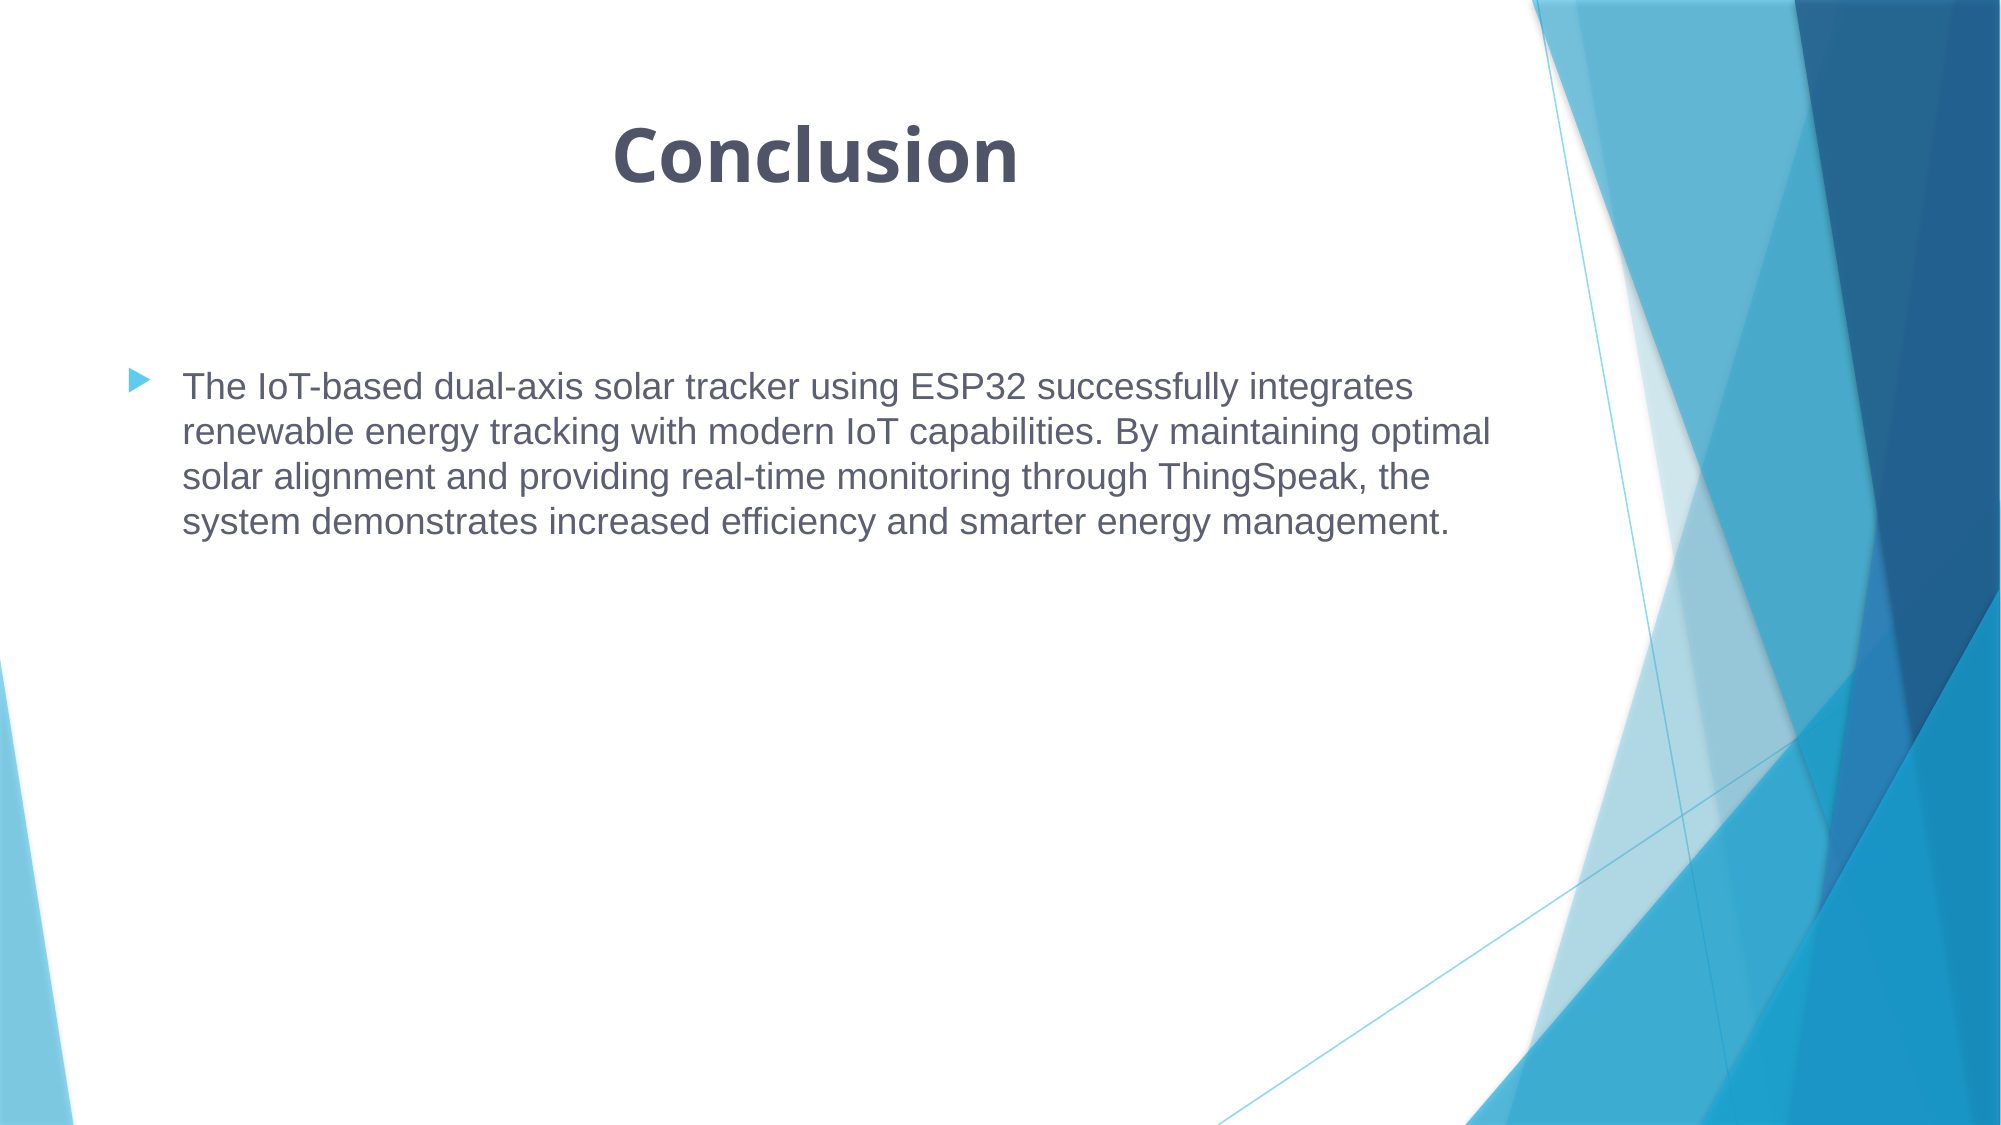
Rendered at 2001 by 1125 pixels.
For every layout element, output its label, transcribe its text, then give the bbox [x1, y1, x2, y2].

title Conclusion [111, 99, 1522, 317]
list The IoT-based dual-axis solar tracker using ESP32 successfully integrates renewable energy tracking with modern IoT capabilities. By maintaining optimal solar alignment and providing real-time monitoring through ThingSpeak, the system demonstrates increased efficiency and smarter energy management. [111, 354, 1522, 992]
